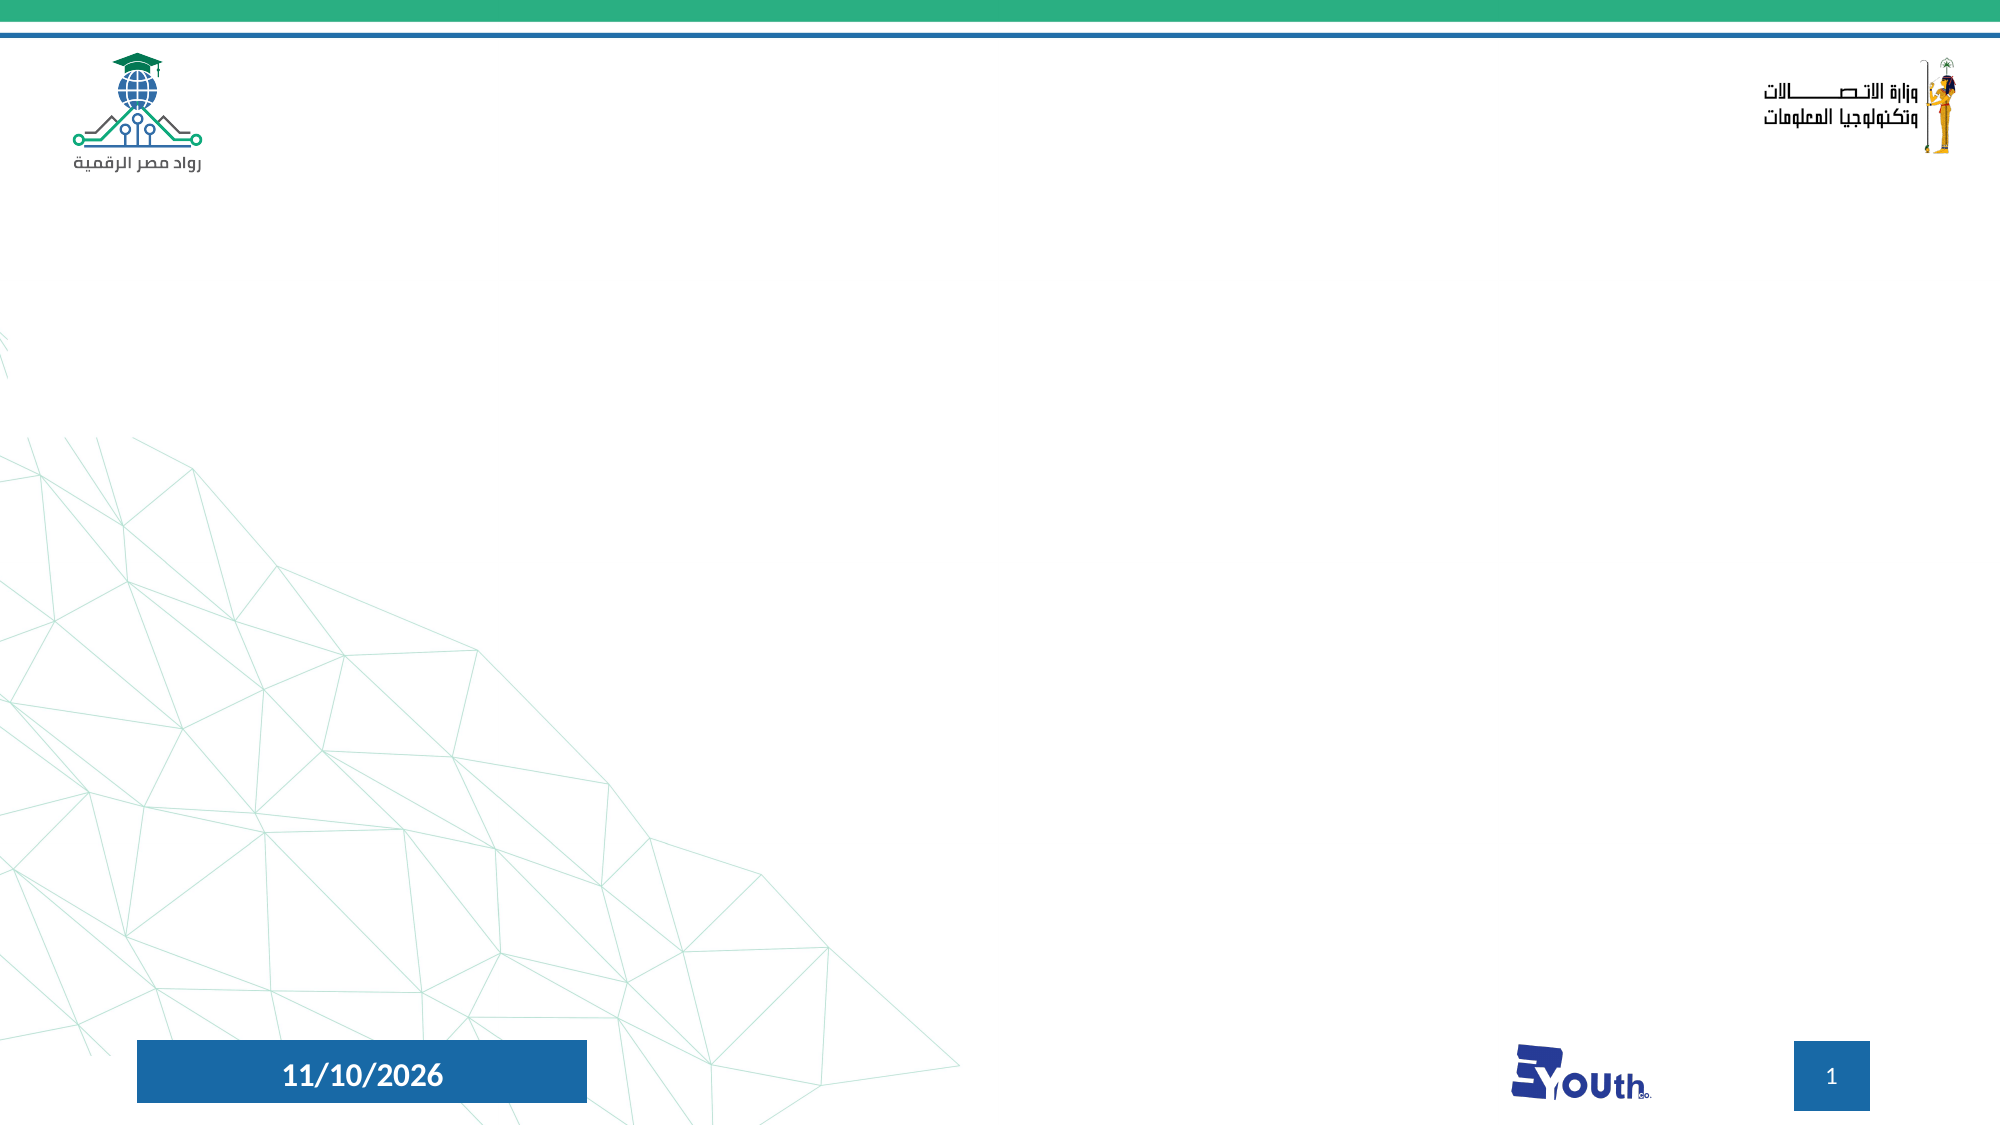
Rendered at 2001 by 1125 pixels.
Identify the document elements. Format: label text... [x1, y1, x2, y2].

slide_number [137, 1042, 588, 1103]
slide_number 1 [1806, 1044, 1853, 1105]
picture [0, 0, 2000, 1125]
